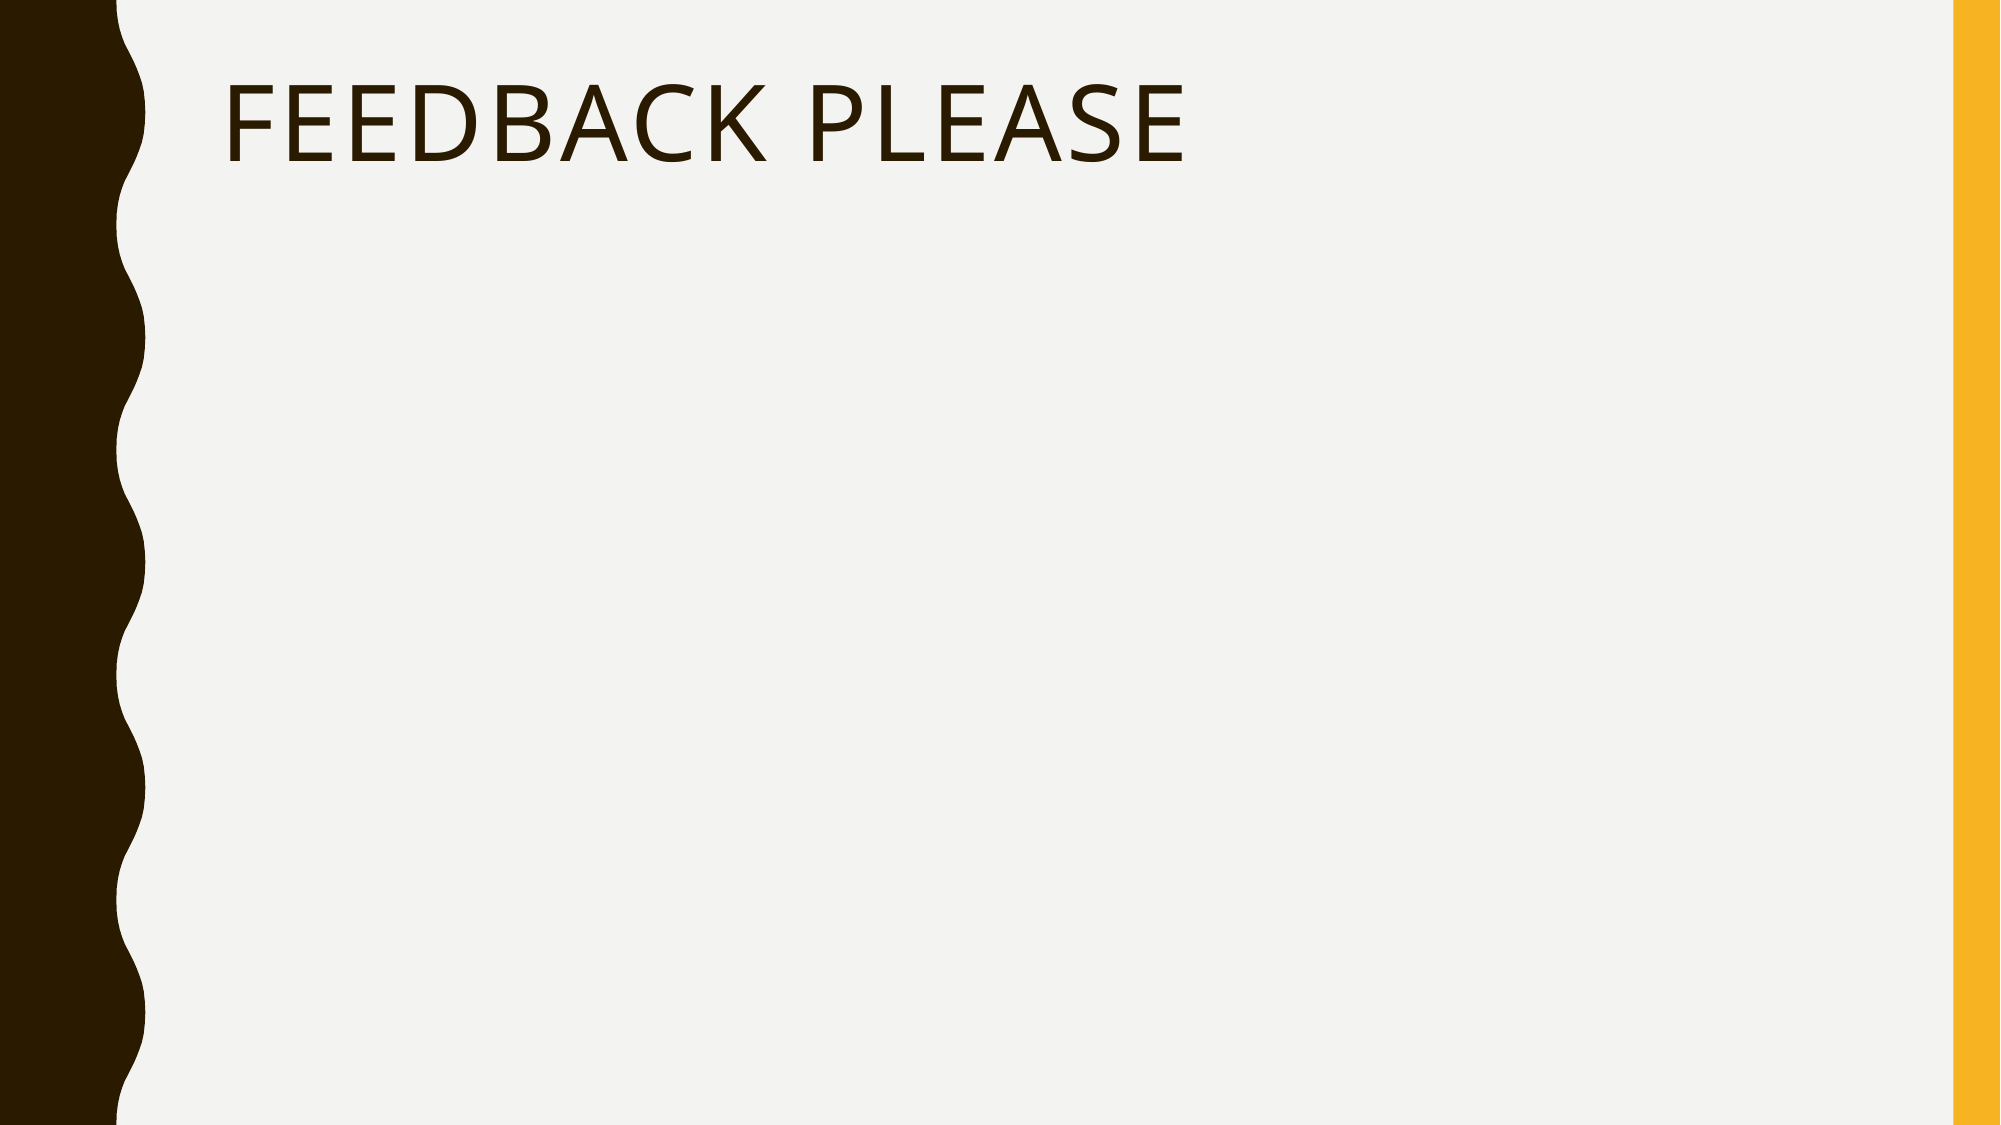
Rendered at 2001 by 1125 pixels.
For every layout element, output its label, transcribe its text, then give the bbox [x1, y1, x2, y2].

title Feedback please [205, 62, 1875, 308]
